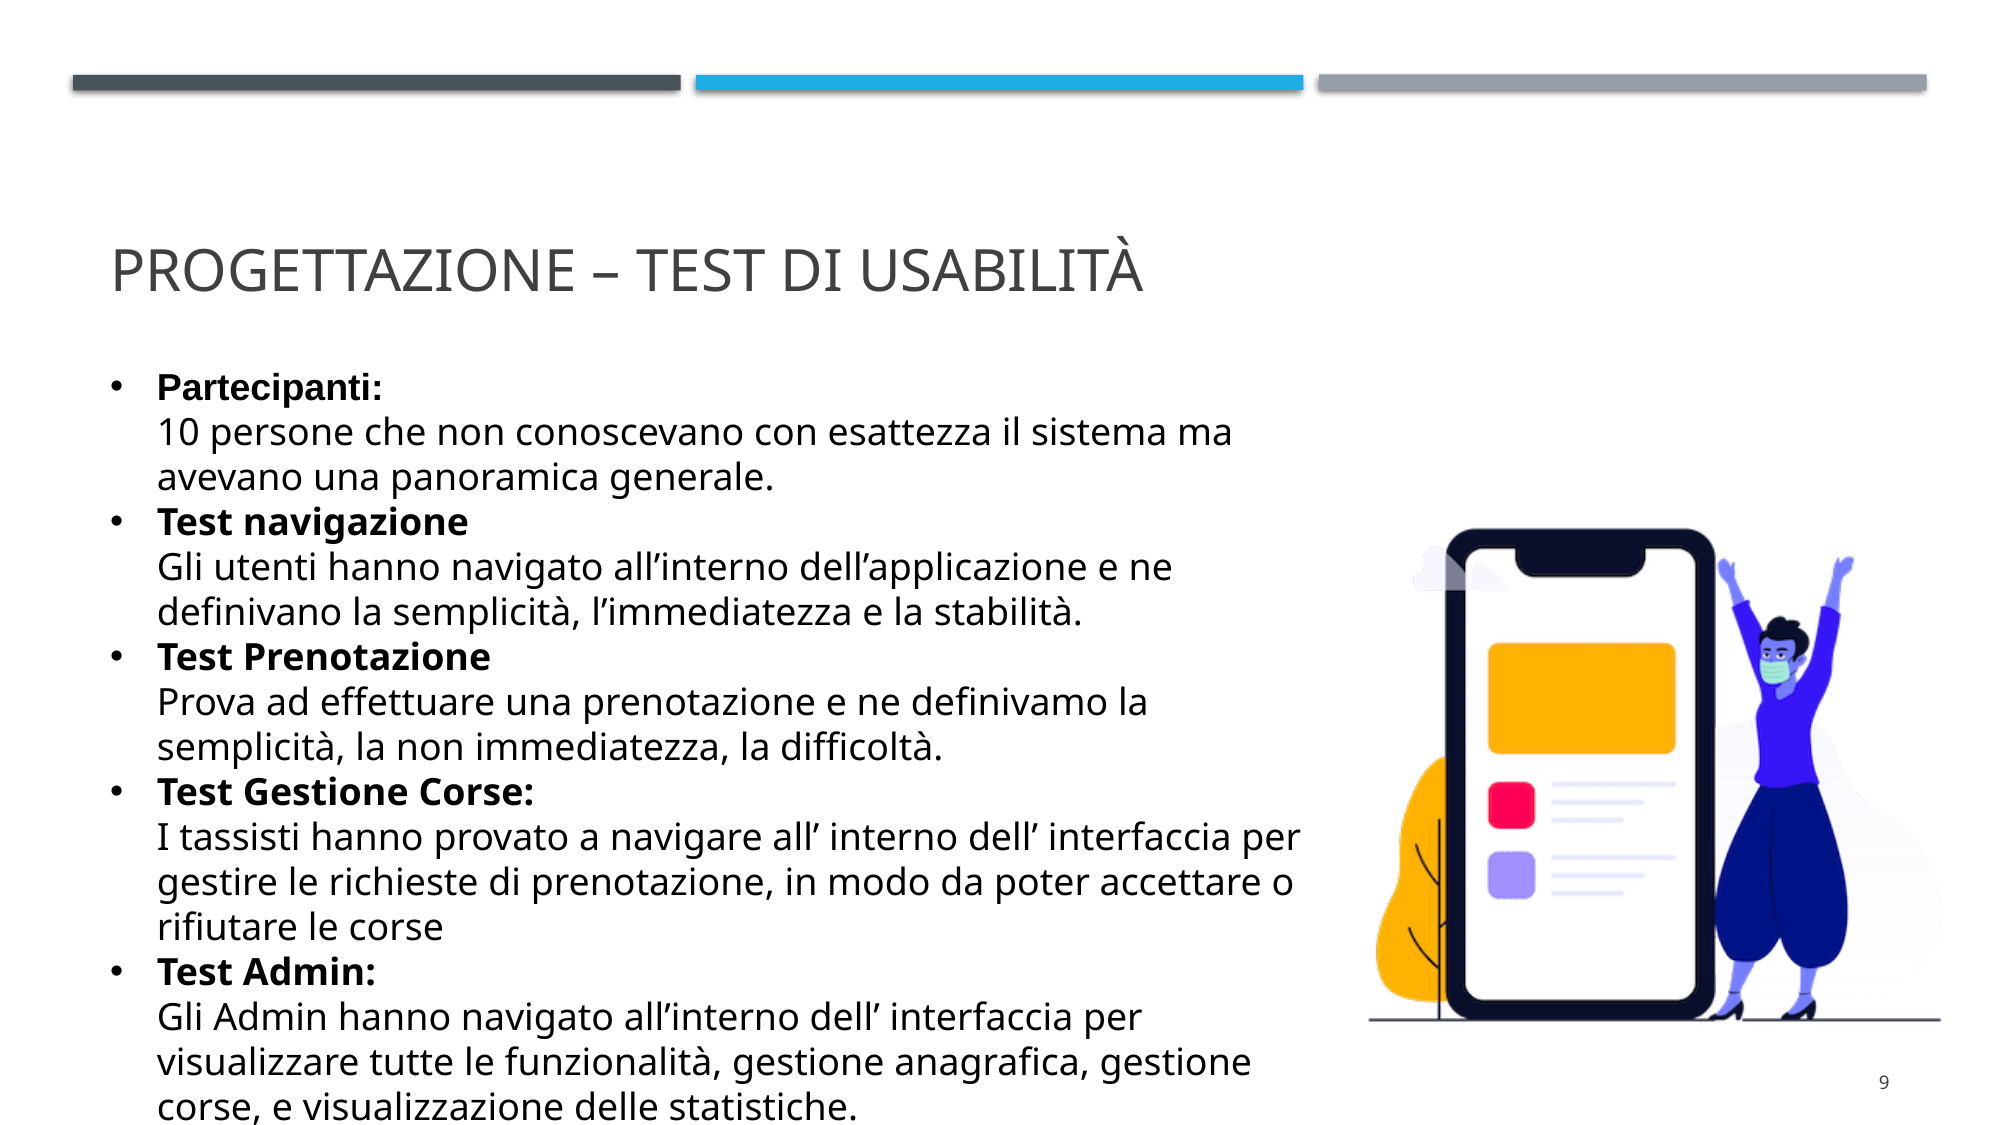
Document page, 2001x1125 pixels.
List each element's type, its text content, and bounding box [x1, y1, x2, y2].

slide_number 9 [1732, 1064, 1905, 1114]
text_box Partecipanti: 10 persone che non conoscevano con esattezza il sistema ma avevano una panoramica generale. Test navigazione Gli utenti hanno navigato all’interno dell’applicazione e ne definivano la semplicità, l’immediatezza e la stabilità. Test Prenotazione Prova ad effettuare una prenotazione e ne definivamo la semplicità, la non immediatezza, la difficoltà. Test Gestione Corse: I tassisti hanno provato a navigare all’ interno dell’ interfaccia per gestire le richieste di prenotazione, in modo da poter accettare o rifiutare le corse Test Admin: Gli Admin hanno navigato all’interno dell’ interfaccia per visualizzare tutte le funzionalità, gestione anagrafica, gestione corse, e visualizzazione delle statistiche. [95, 355, 1342, 1125]
picture [1341, 497, 1968, 1054]
title Progettazione – Test di usabilità [95, 115, 1905, 311]
